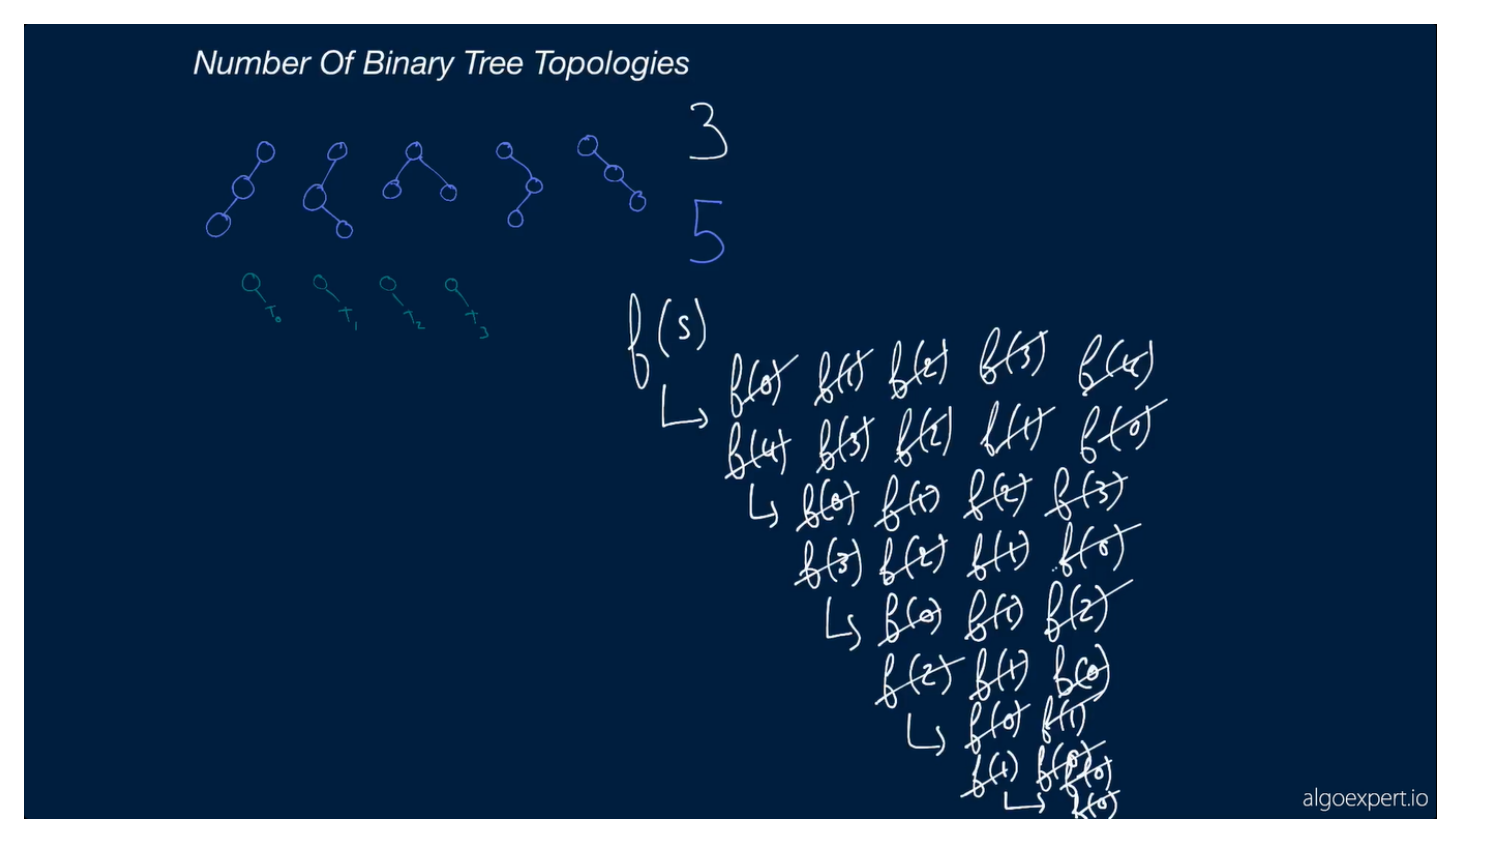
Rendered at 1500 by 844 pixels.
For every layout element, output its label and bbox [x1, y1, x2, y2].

picture [24, 24, 1437, 819]
